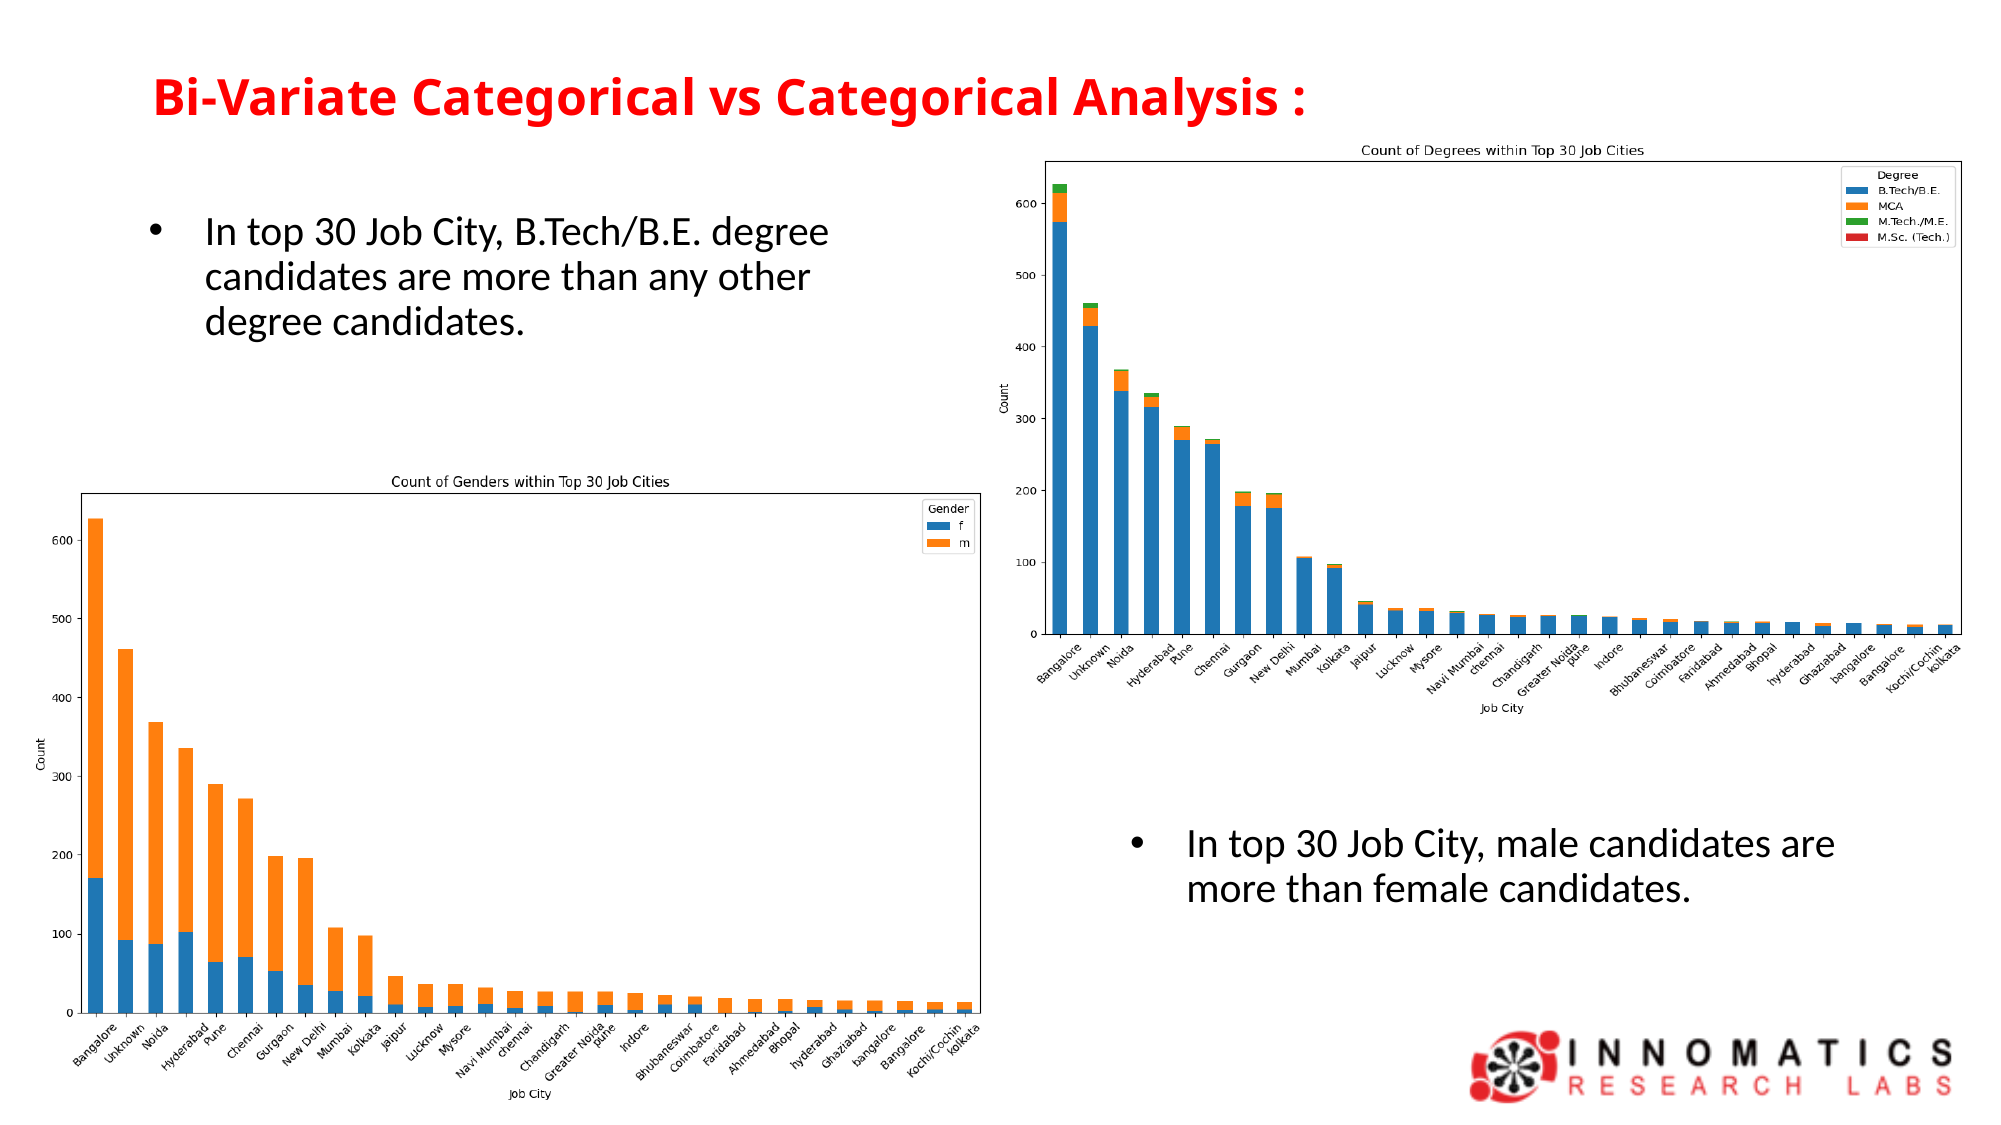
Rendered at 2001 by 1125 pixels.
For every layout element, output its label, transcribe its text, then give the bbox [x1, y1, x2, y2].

text_box In top 30 Job City, male candidates are more than female candidates. [1096, 814, 1914, 1004]
picture [1445, 1014, 1975, 1125]
picture [27, 137, 1973, 1109]
title Bi-Variate Categorical vs Categorical Analysis : [137, 59, 1863, 139]
list In top 30 Job City, B.Tech/B.E. degree candidates are more than any other degree candidates. [114, 201, 933, 405]
